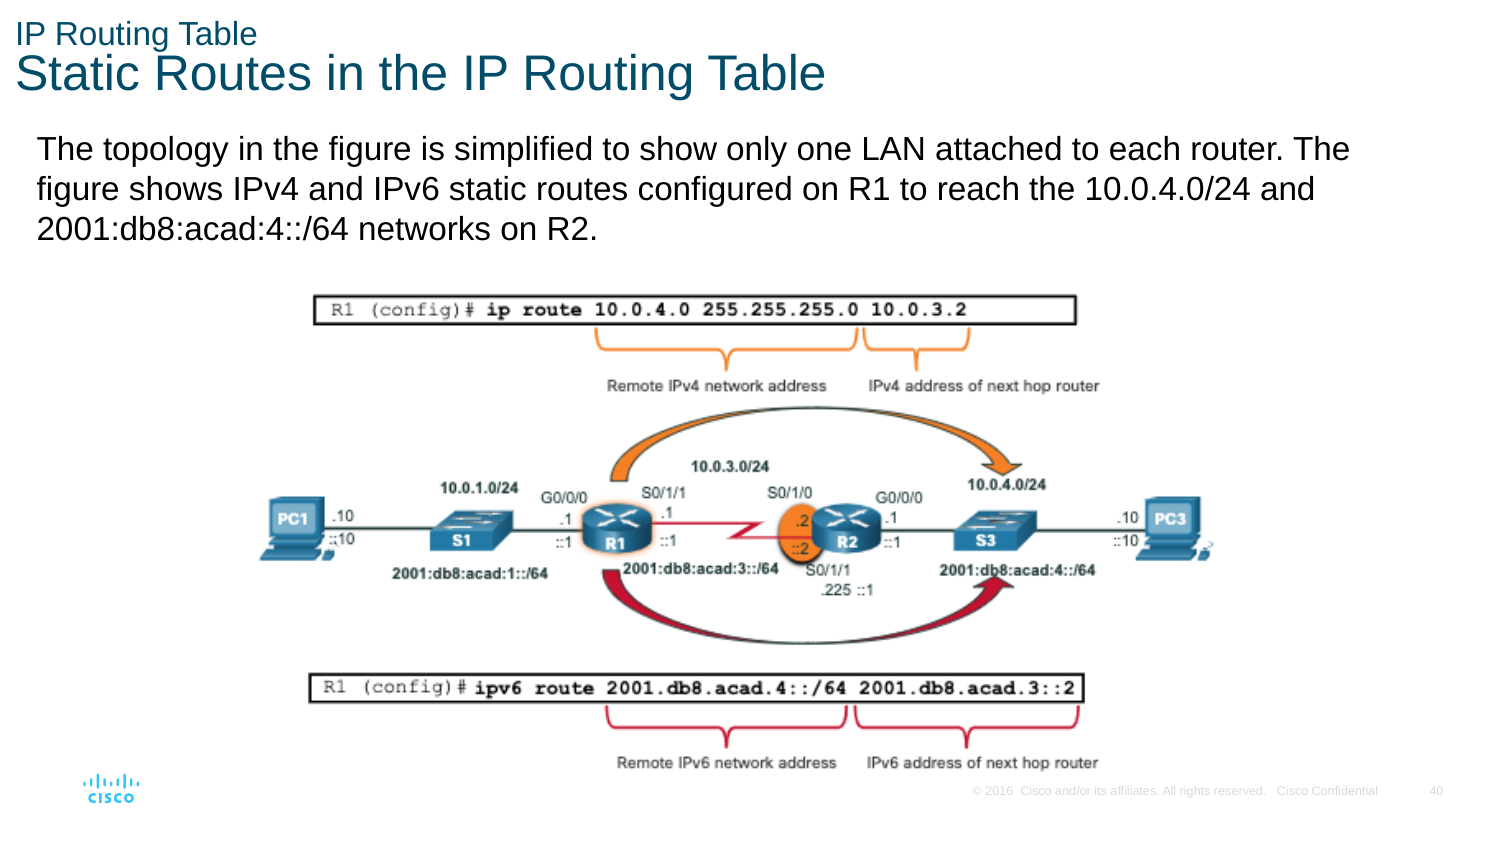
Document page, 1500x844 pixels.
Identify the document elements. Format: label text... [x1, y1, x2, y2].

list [246, 277, 1220, 780]
title IP Routing Table Static Routes in the IP Routing Table [0, 0, 1369, 121]
text_box The topology in the figure is simplified to show only one LAN attached to each router. The figure shows IPv4 and IPv6 static routes configured on R1 to reach the 10.0.4.0/24 and 2001:db8:acad:4::/64 networks on R2. [21, 120, 1418, 255]
